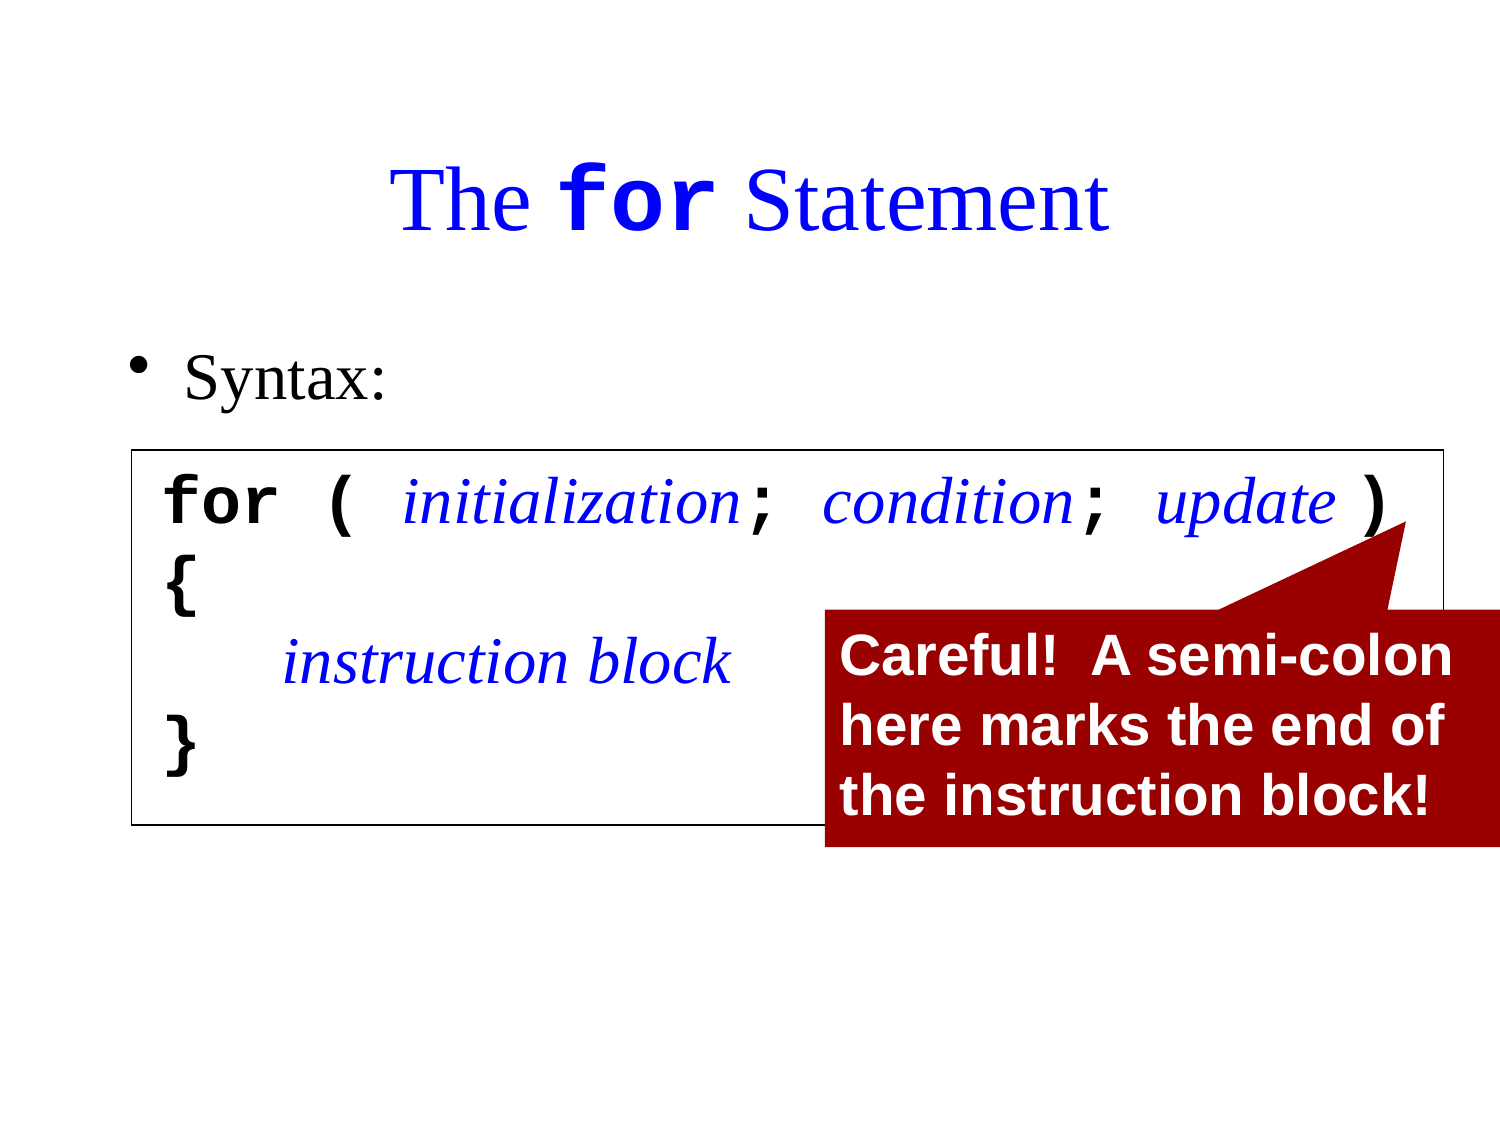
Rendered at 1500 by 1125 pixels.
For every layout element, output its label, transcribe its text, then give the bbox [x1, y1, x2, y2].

title The for Statement [112, 99, 1388, 288]
list Syntax: [112, 324, 1388, 1000]
text_box Careful! A semi-colon here marks the end of the instruction block! [824, 521, 1500, 848]
text_box for ( initialization; condition; update ) { instruction block } [131, 449, 1444, 825]
